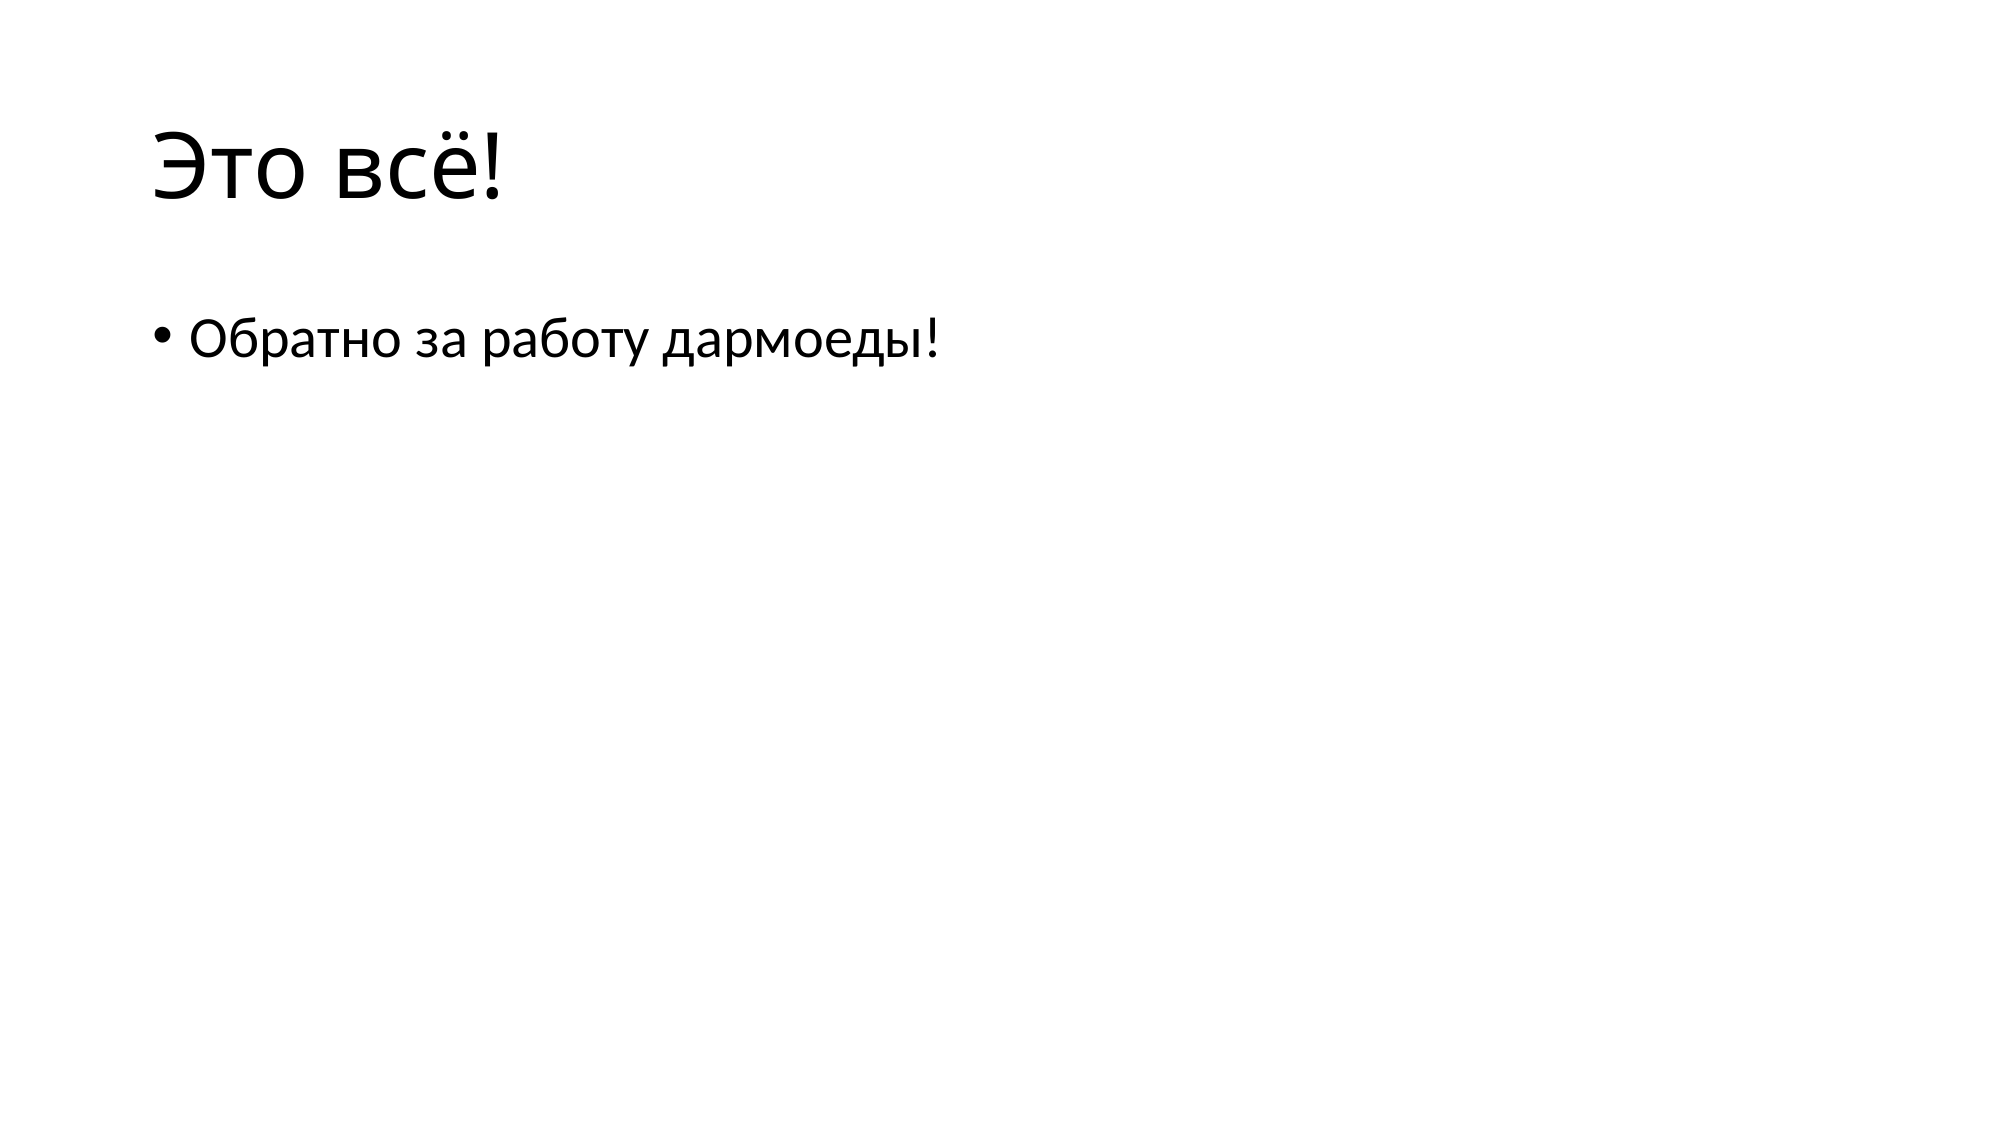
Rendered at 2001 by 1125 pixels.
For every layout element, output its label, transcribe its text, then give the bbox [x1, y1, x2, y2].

list Обратно за работу дармоеды! [137, 299, 1863, 1014]
title Это всё! [137, 59, 1863, 278]
